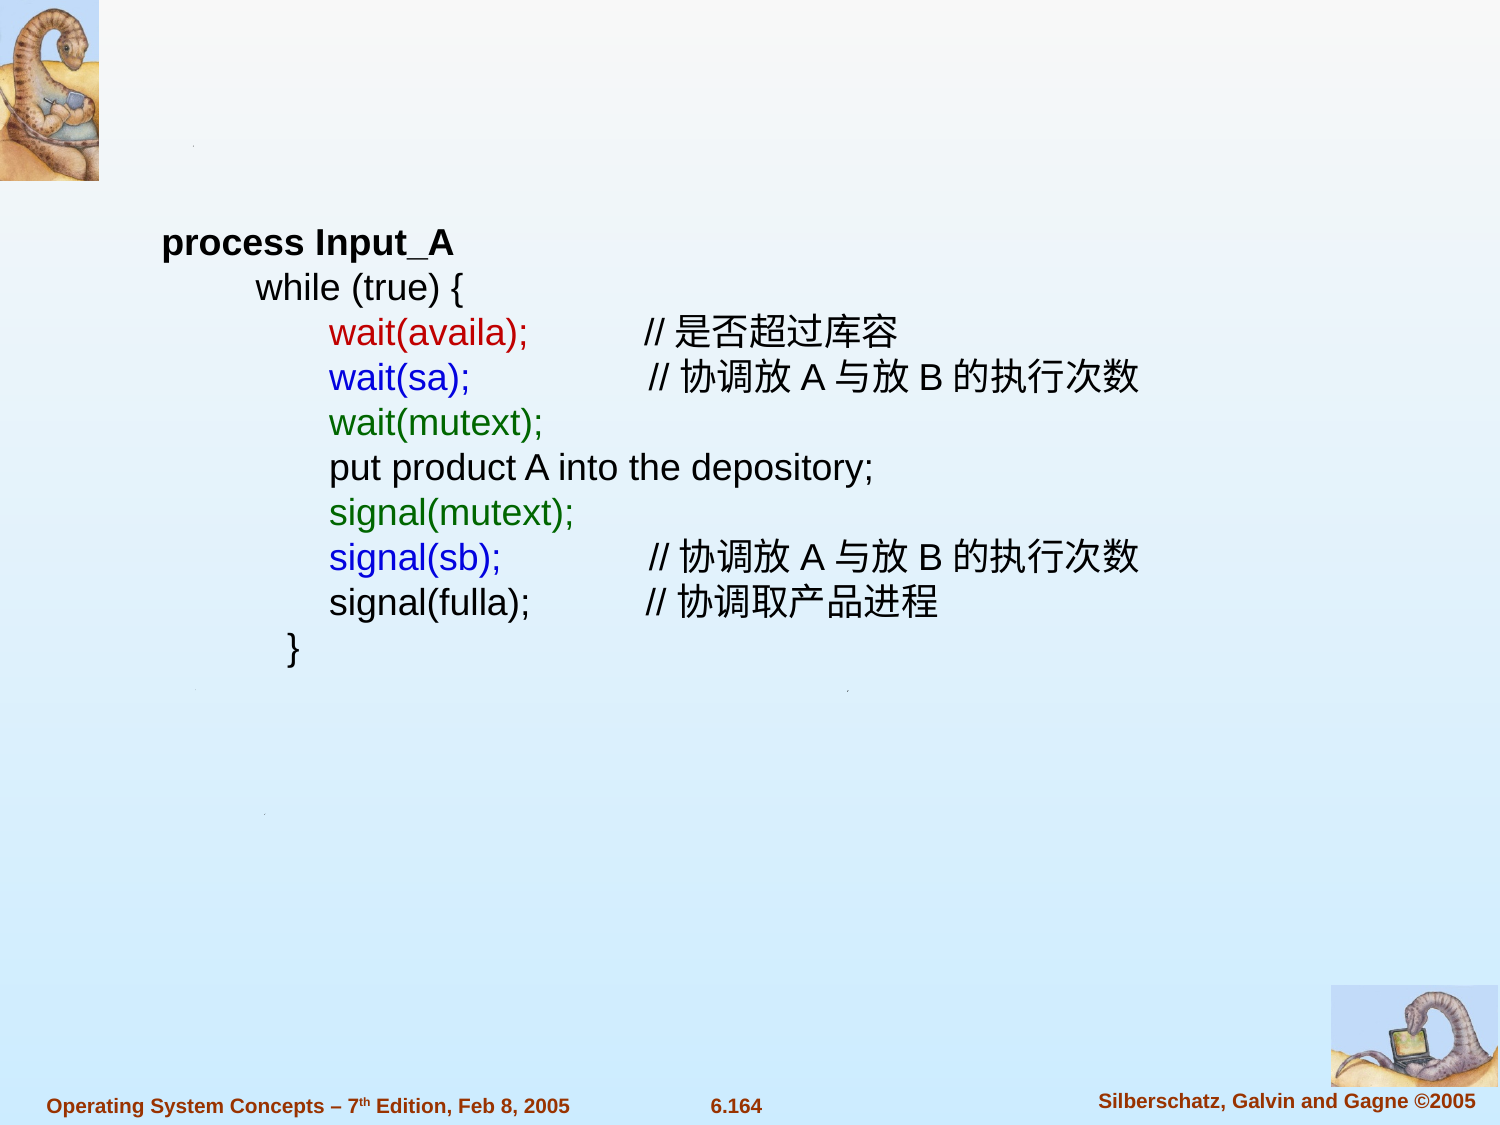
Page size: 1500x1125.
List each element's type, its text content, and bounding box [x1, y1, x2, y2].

picture [0, 0, 99, 181]
list process Input_A while (true) { wait(availa); //是否超过库容 wait(sa); //协调放A与放B的执行次数 wait(mutext); put product A into the depository; signal(mutext); signal(sb); //协调放A与放B的执行次数 signal(fulla); //协调取产品进程 } [135, 210, 1387, 946]
picture [1331, 985, 1498, 1087]
